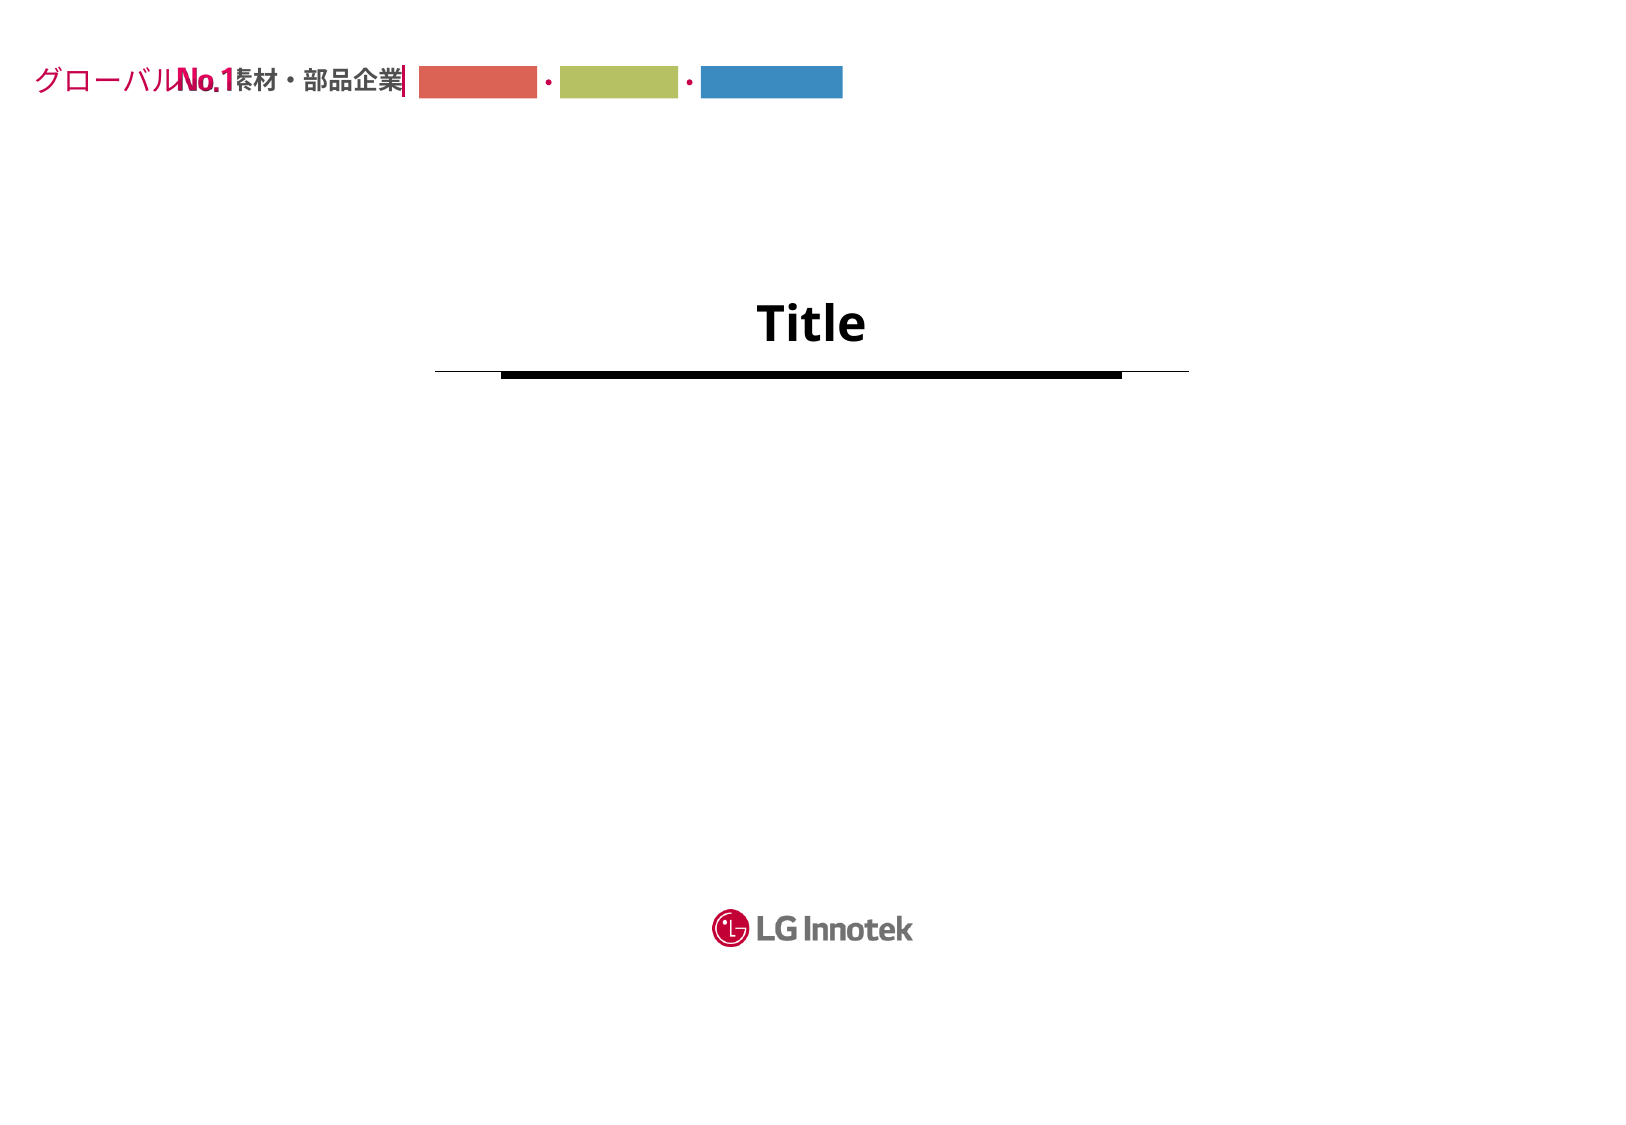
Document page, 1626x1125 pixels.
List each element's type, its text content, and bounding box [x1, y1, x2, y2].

text_box Title [434, 290, 1190, 352]
picture [712, 909, 913, 947]
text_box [24, 54, 843, 105]
